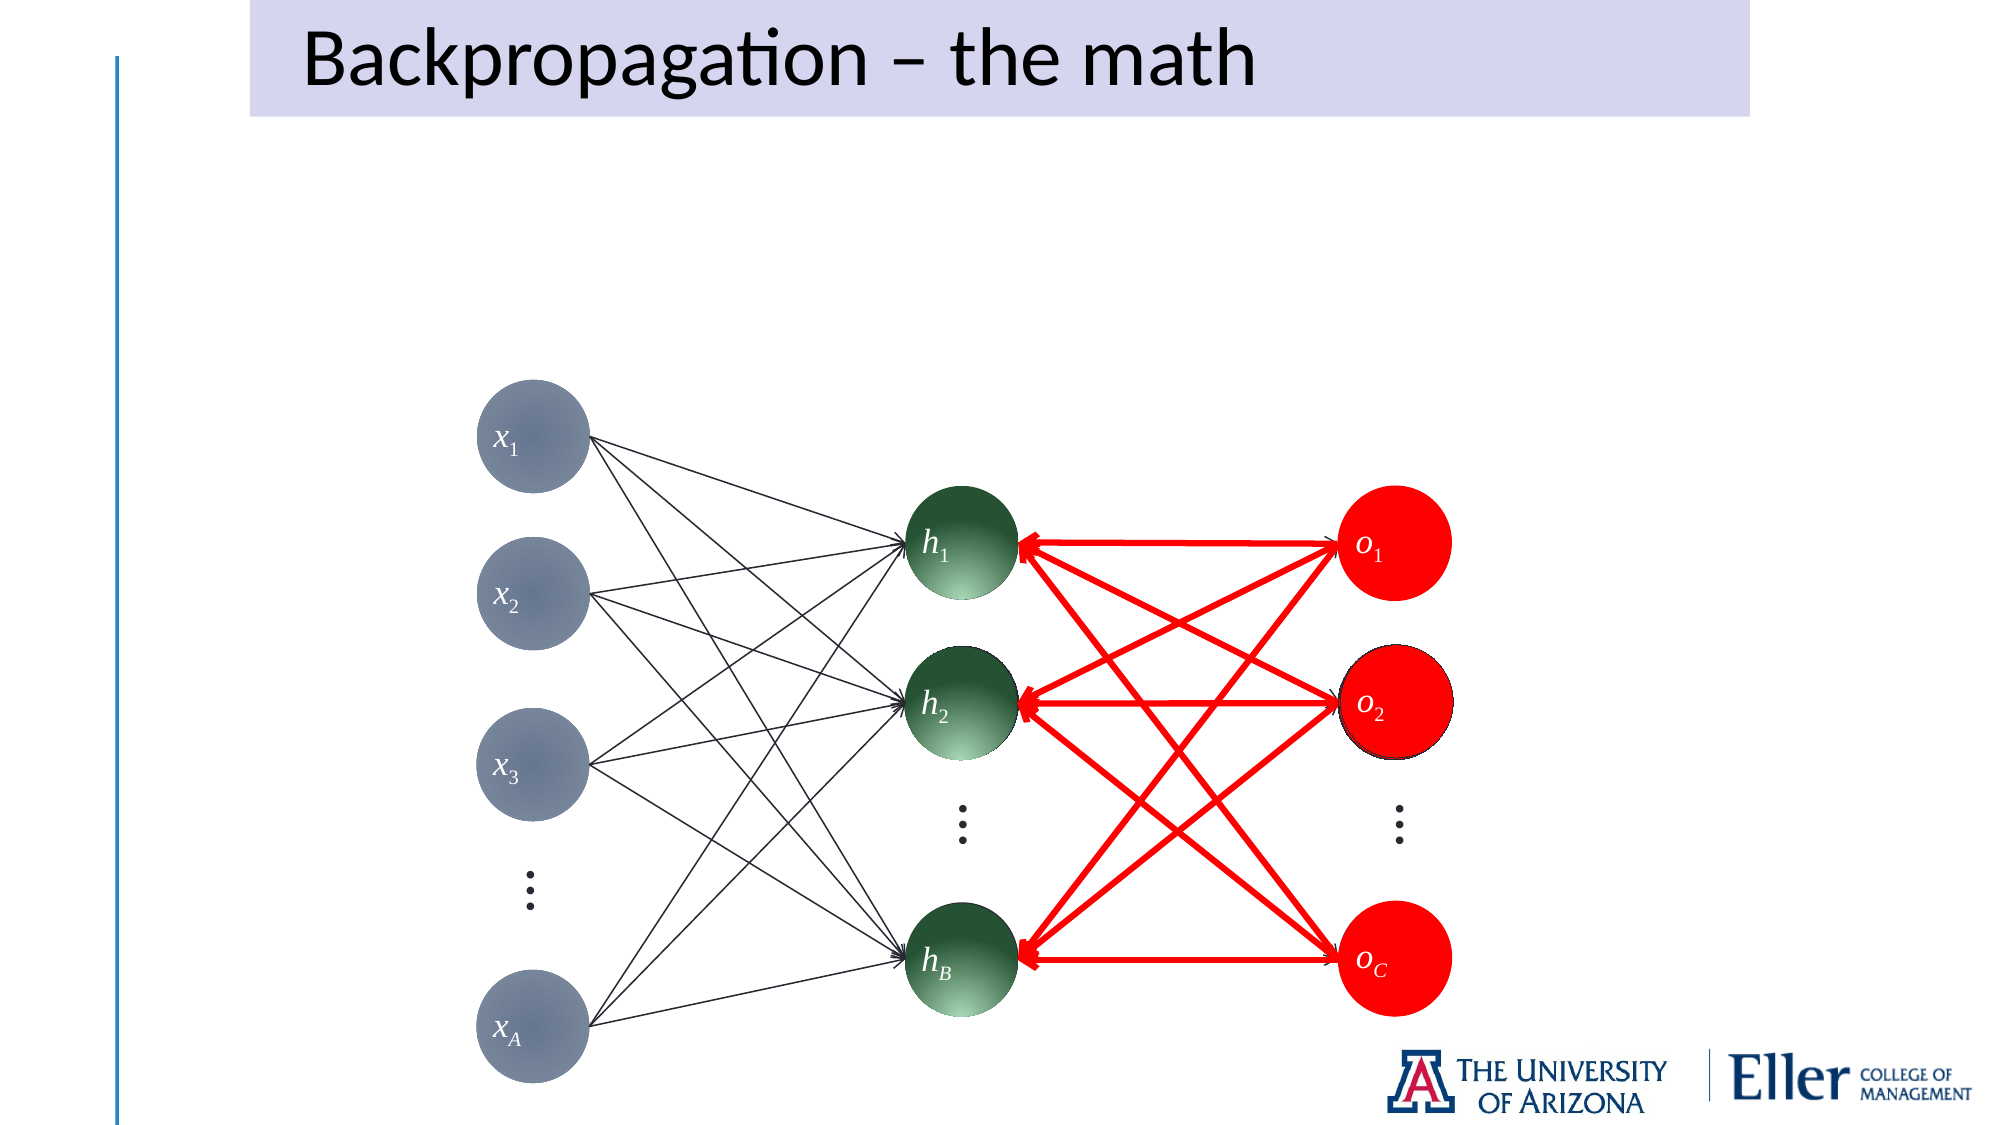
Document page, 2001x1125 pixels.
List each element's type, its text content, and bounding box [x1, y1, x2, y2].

title Backpropagation – the math [249, 0, 1750, 117]
text_box x3 [476, 708, 589, 812]
text_box xA [476, 969, 590, 1084]
picture [1704, 1045, 1975, 1107]
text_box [589, 543, 906, 593]
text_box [589, 436, 906, 543]
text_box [1338, 485, 1454, 1014]
text_box x1 [477, 379, 590, 494]
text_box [906, 485, 1452, 1016]
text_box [589, 960, 906, 1027]
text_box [589, 593, 906, 960]
text_box x2 [477, 536, 589, 651]
text_box … [479, 812, 567, 929]
picture [1384, 1046, 1669, 1115]
